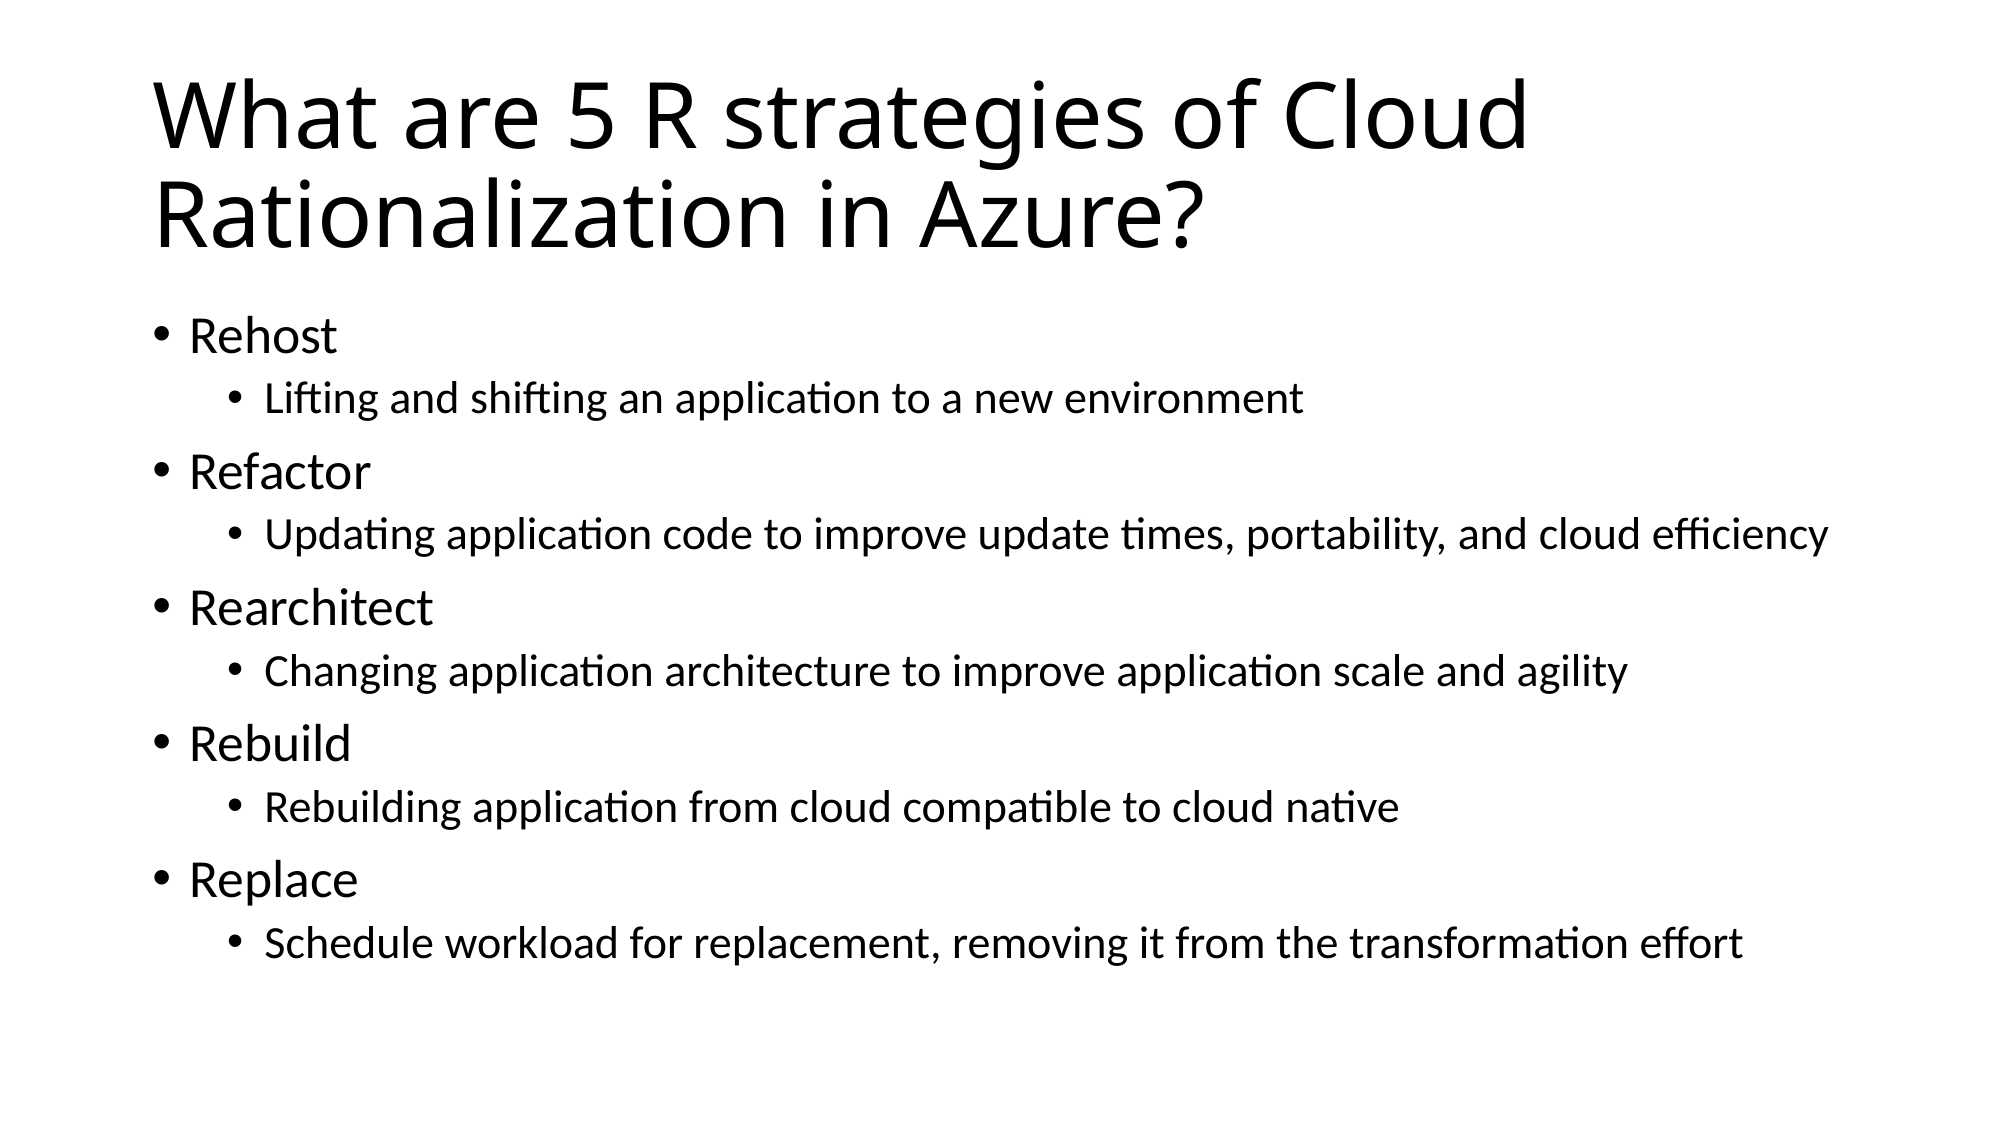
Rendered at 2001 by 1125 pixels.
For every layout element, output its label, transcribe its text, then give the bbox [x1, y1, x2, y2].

title What are 5 R strategies of Cloud Rationalization in Azure? [137, 59, 1863, 278]
list Rehost Lifting and shifting an application to a new environment Refactor Updating application code to improve update times, portability, and cloud efficiency Rearchitect Changing application architecture to improve application scale and agility Rebuild Rebuilding application from cloud compatible to cloud native Replace Schedule workload for replacement, removing it from the transformation effort [137, 299, 1863, 1014]
